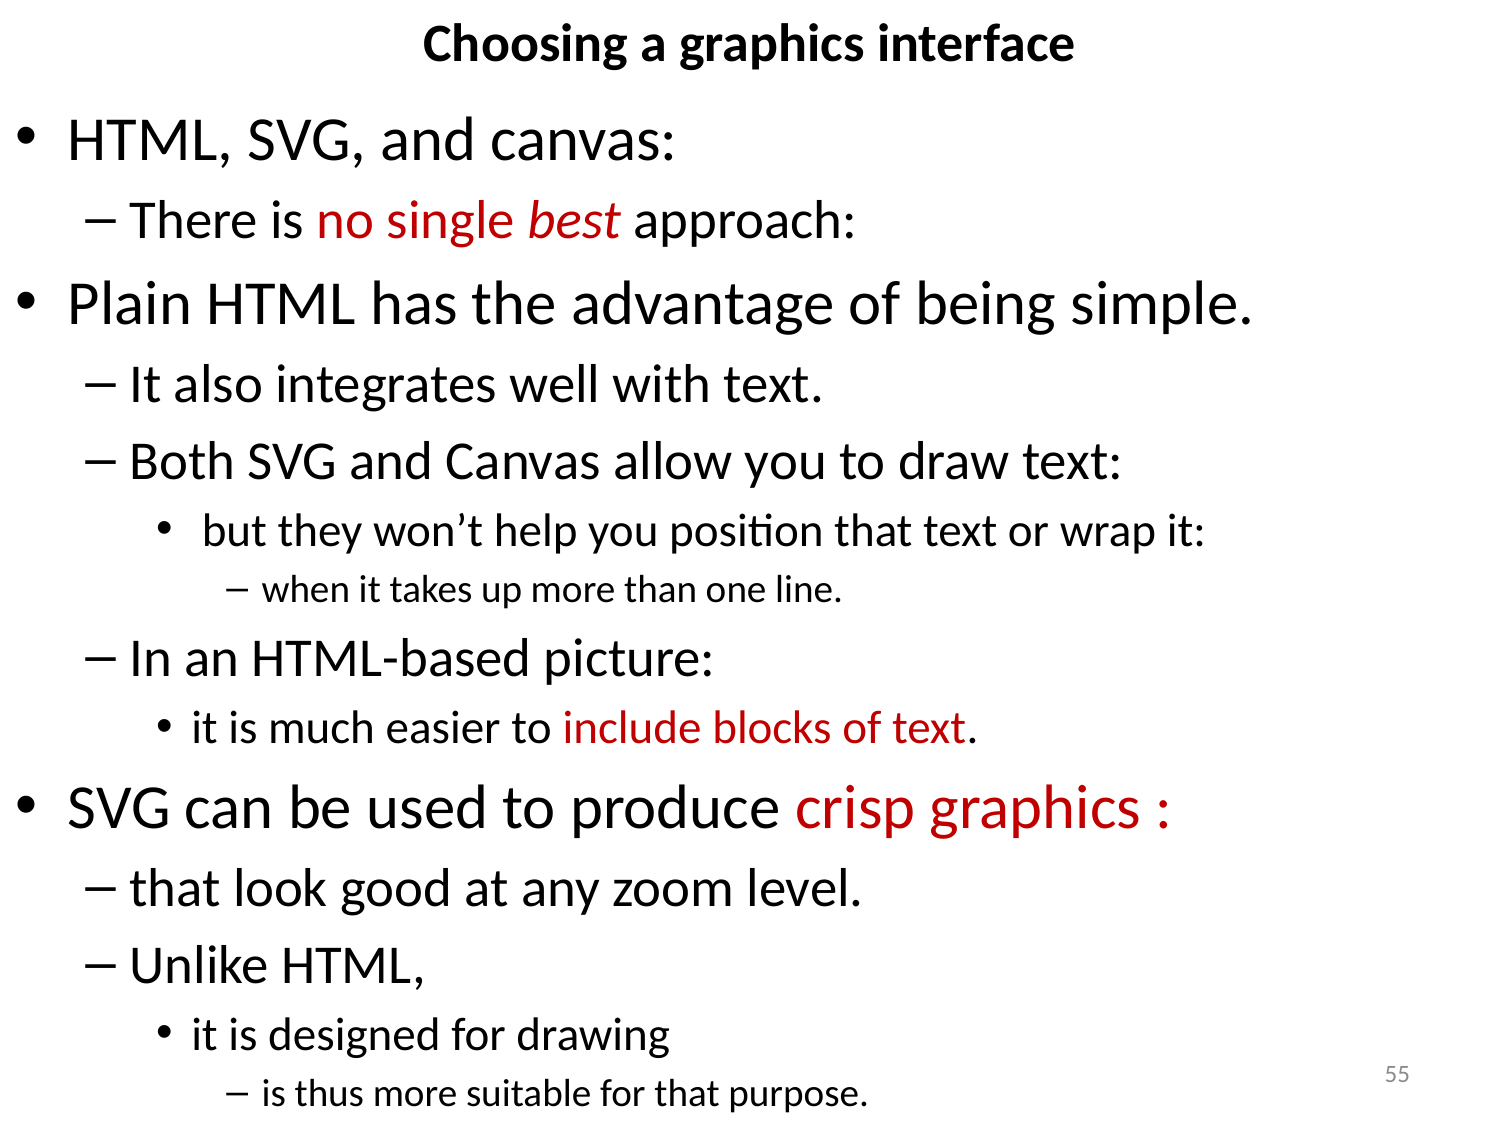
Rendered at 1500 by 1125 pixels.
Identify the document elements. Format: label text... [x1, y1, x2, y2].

slide_number 55 [1074, 1042, 1425, 1103]
list HTML, SVG, and canvas: There is no single best approach: Plain HTML has the advantage of being simple. It also integrates well with text. Both SVG and Canvas allow you to draw text: but they won’t help you position that text or wrap it: when it takes up more than one line. In an HTML-based picture: it is much easier to include blocks of text. SVG can be used to produce crisp graphics : that look good at any zoom level. Unlike HTML, it is designed for drawing is thus more suitable for that purpose. [0, 90, 1500, 1125]
title Choosing a graphics interface [0, 0, 1500, 81]
